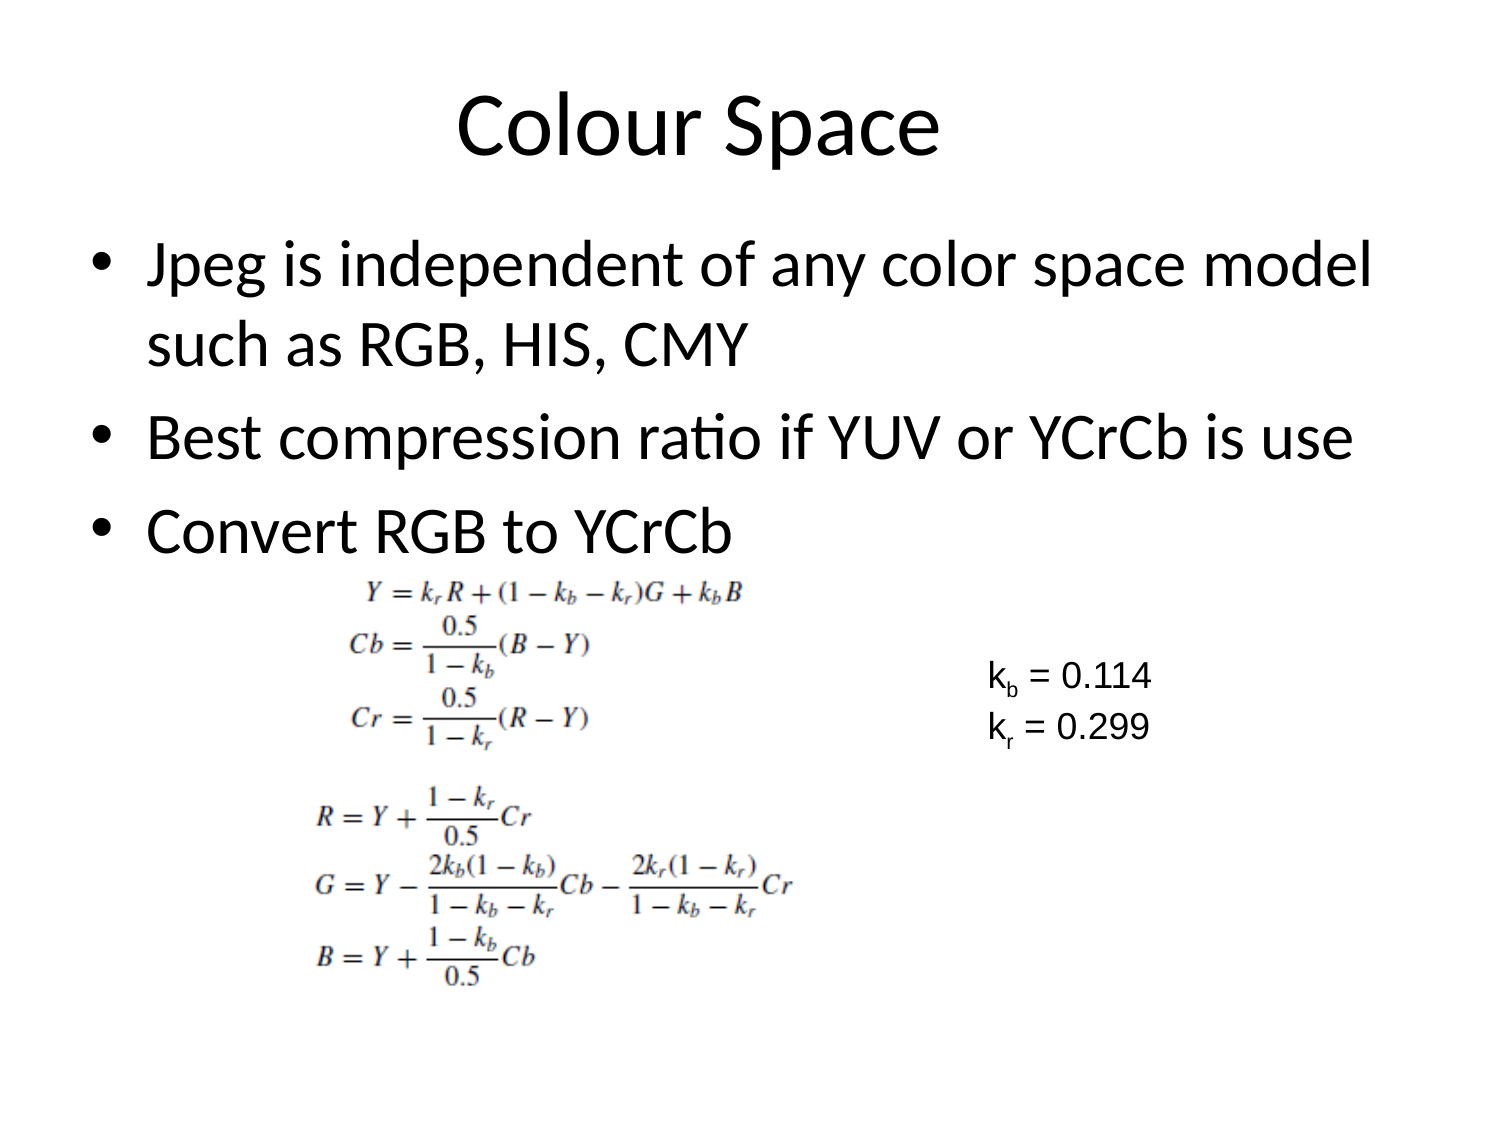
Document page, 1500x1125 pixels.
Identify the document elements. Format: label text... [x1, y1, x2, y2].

text_box Colour Space [125, 49, 1275, 188]
list Jpeg is independent of any color space model such as RGB, HIS, CMY Best compression ratio if YUV or YCrCb is use Convert RGB to YCrCb [75, 212, 1425, 955]
text_box kb = 0.114 kr = 0.299 [972, 643, 1305, 761]
picture [287, 562, 851, 995]
